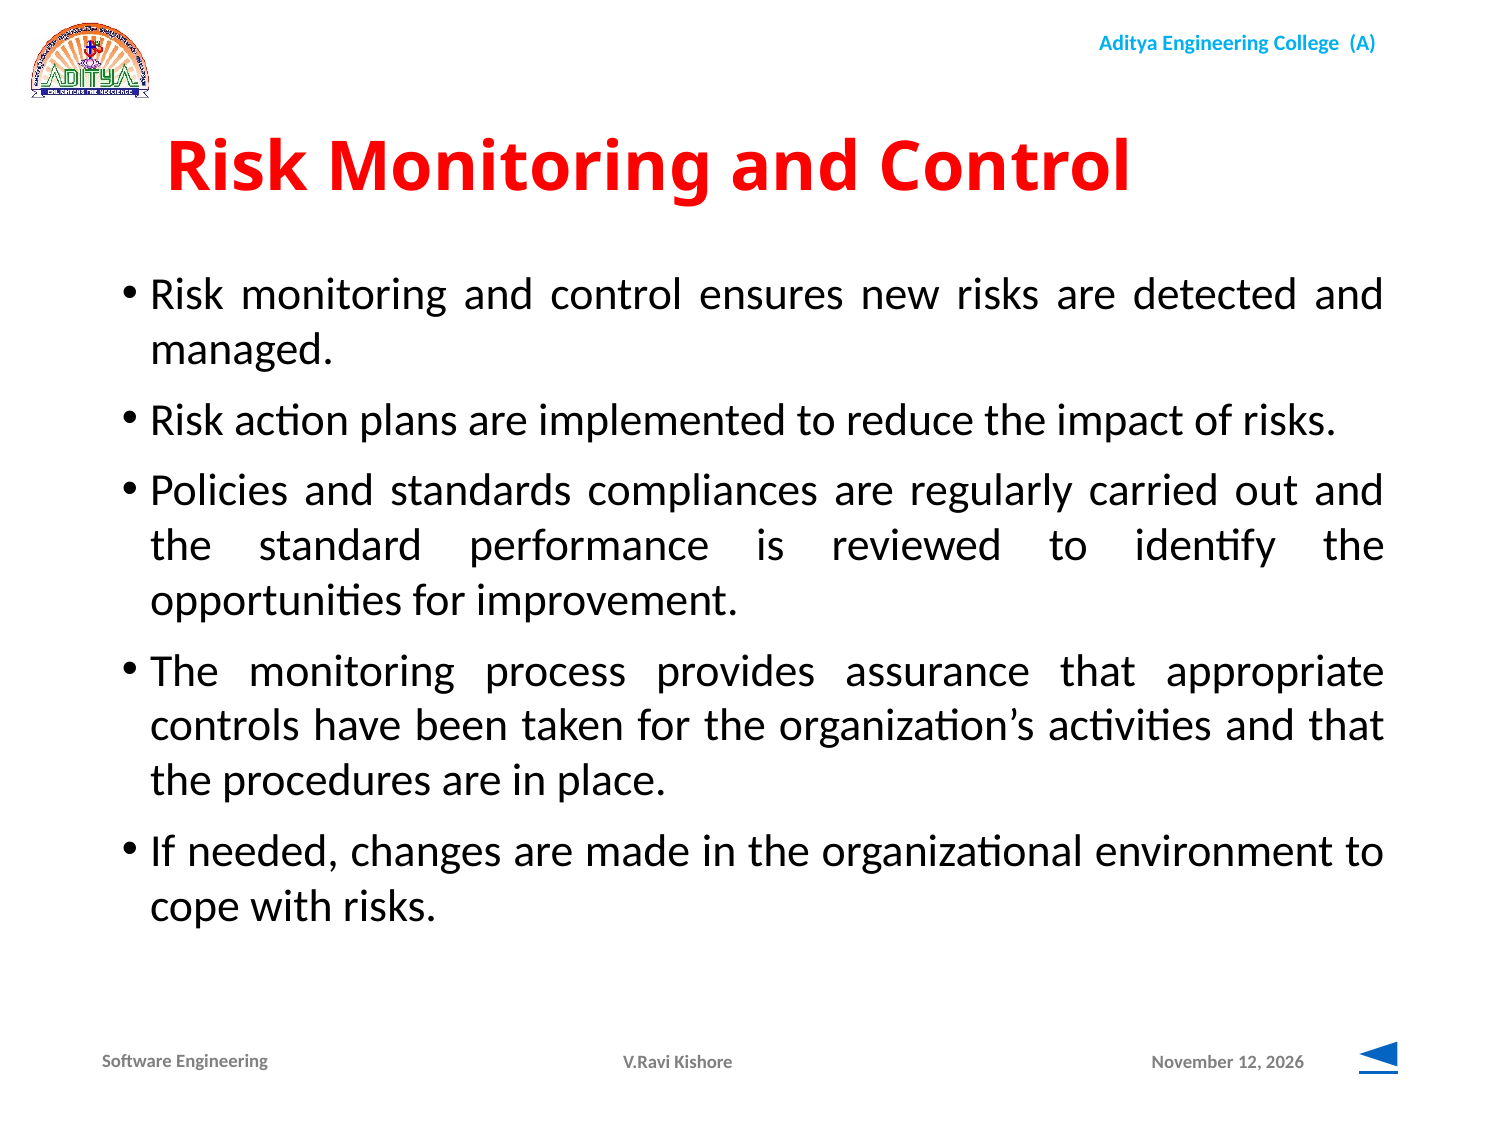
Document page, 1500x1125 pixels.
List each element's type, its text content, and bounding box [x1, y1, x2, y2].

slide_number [1136, 1031, 1396, 1092]
text_box ◄ [1344, 1009, 1413, 1085]
picture [29, 22, 150, 59]
list Risk monitoring and control ensures new risks are detected and managed. Risk action plans are implemented to reduce the impact of risks. Policies and standards compliances are regularly carried out and the standard performance is reviewed to identify the opportunities for improvement. The monitoring process provides assurance that appropriate controls have been taken for the organization’s activities and that the procedures are in place. If needed, changes are made in the organizational environment to cope with risks. [106, 256, 1401, 1000]
footer V.Ravi Kishore [509, 1031, 847, 1092]
title Risk Monitoring and Control [0, 59, 1294, 278]
